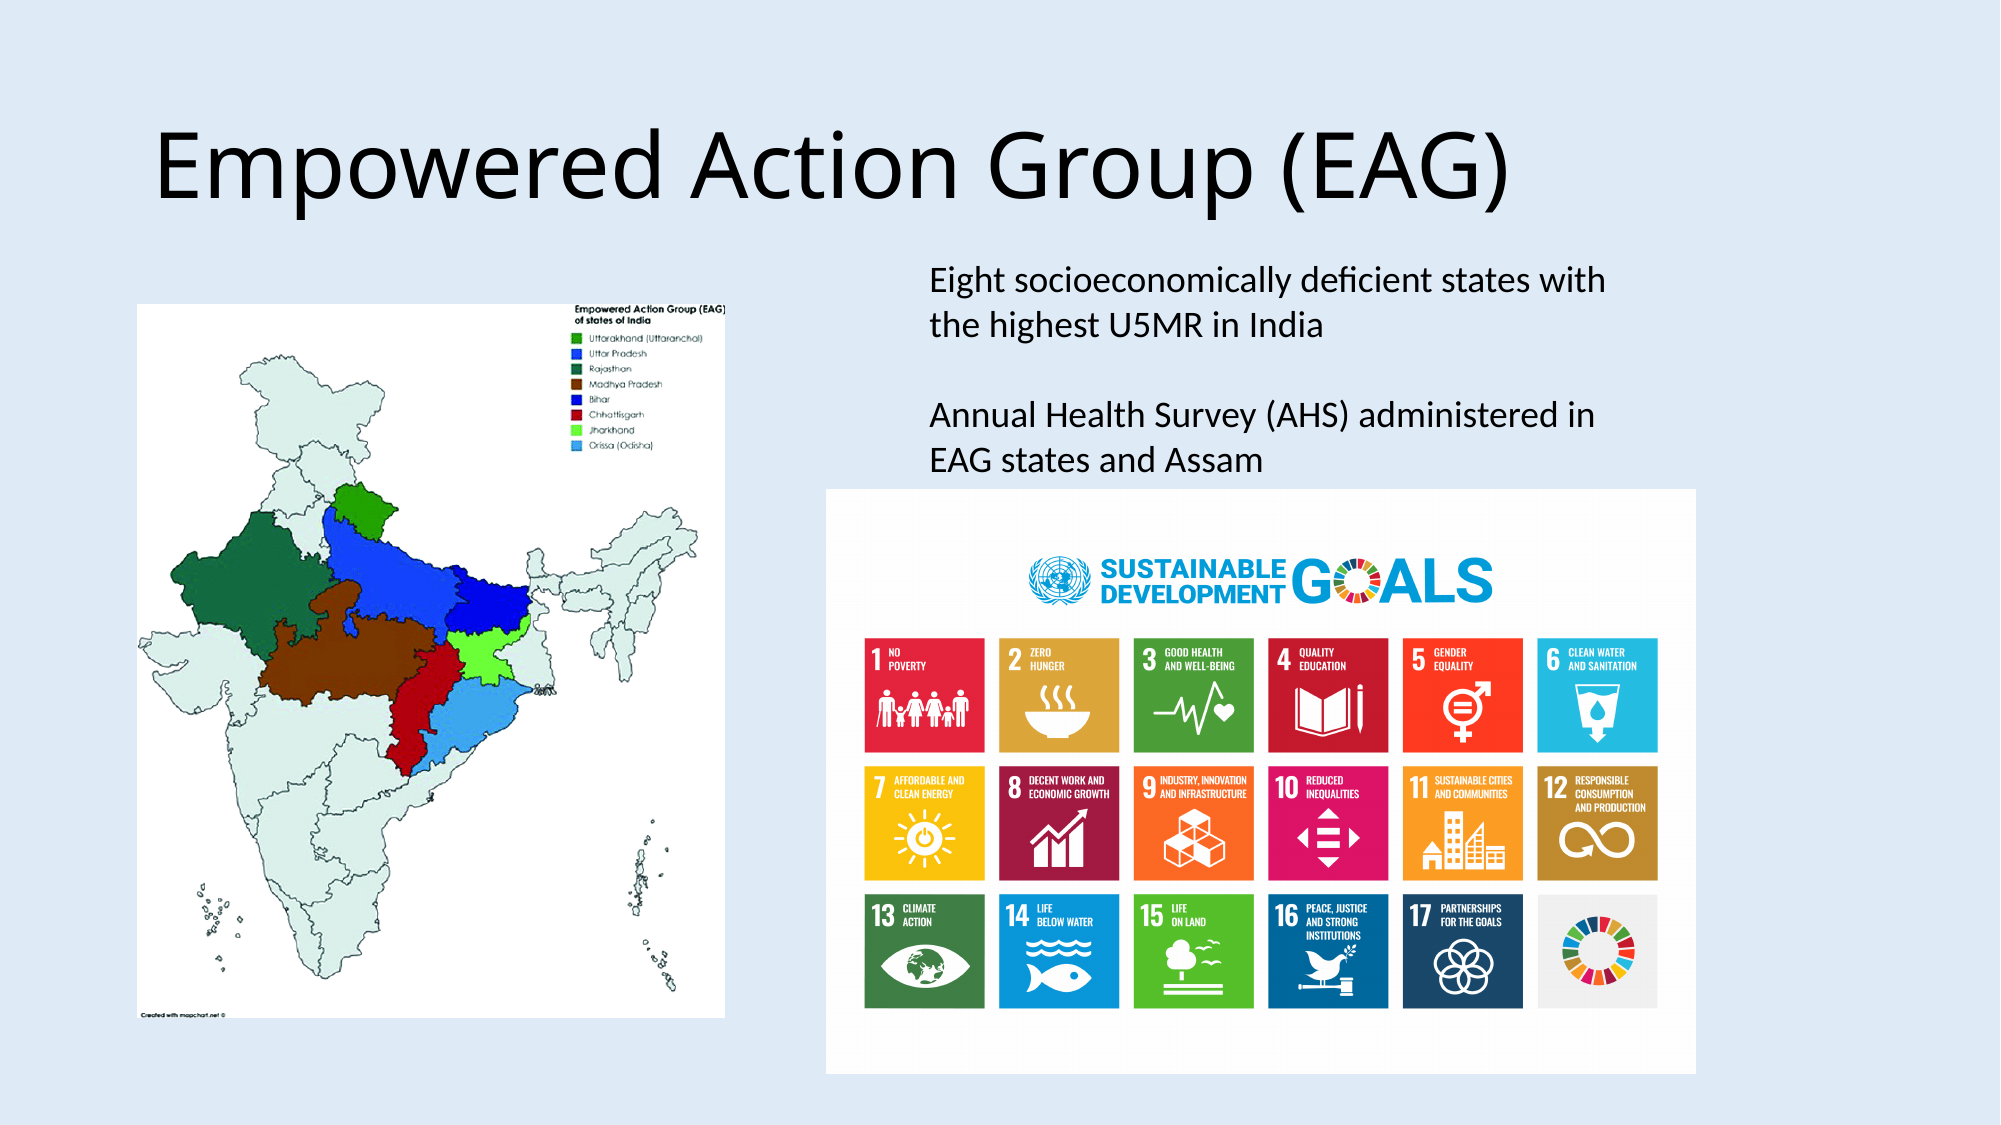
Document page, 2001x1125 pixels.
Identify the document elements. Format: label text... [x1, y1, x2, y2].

text_box Eight socioeconomically deficient states with the highest U5MR in India Annual Health Survey (AHS) administered in EAG states and Assam [914, 247, 1624, 487]
picture [826, 489, 1696, 1074]
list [137, 304, 725, 1018]
title Empowered Action Group (EAG) [137, 59, 1863, 278]
